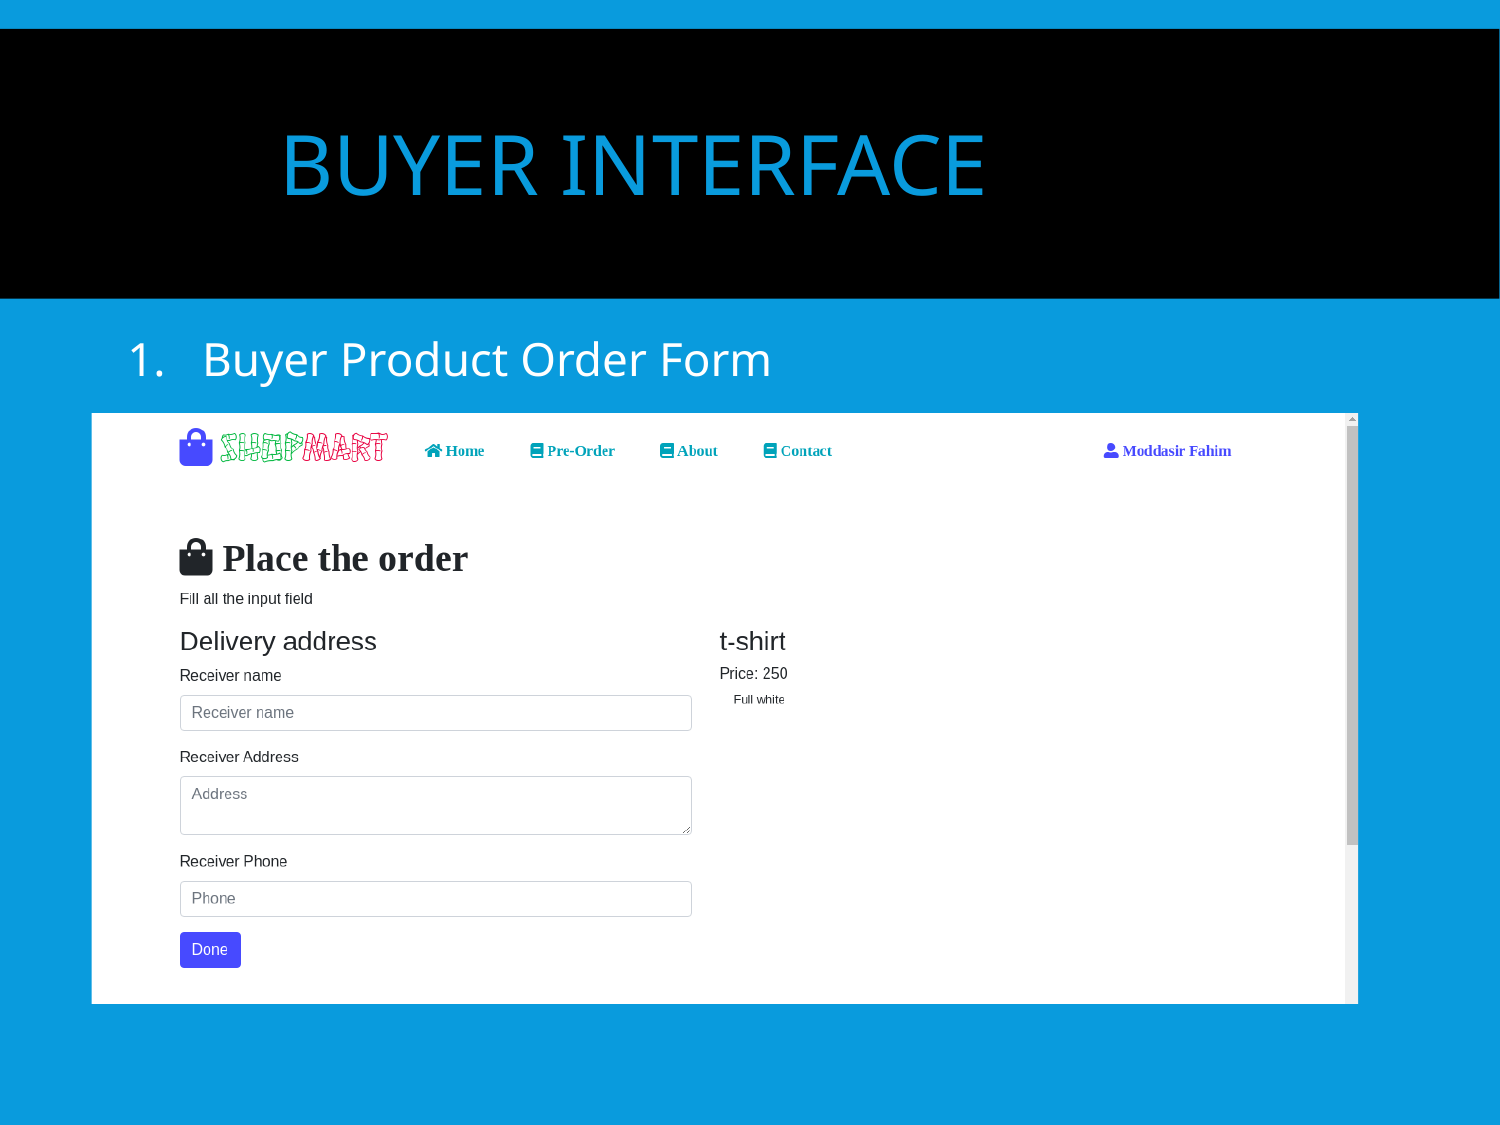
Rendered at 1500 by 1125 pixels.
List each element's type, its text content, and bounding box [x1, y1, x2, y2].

text_box Buyer Interface [112, 46, 1388, 294]
picture [92, 414, 1358, 1003]
text_box Buyer Product Order Form [112, 329, 1388, 1020]
